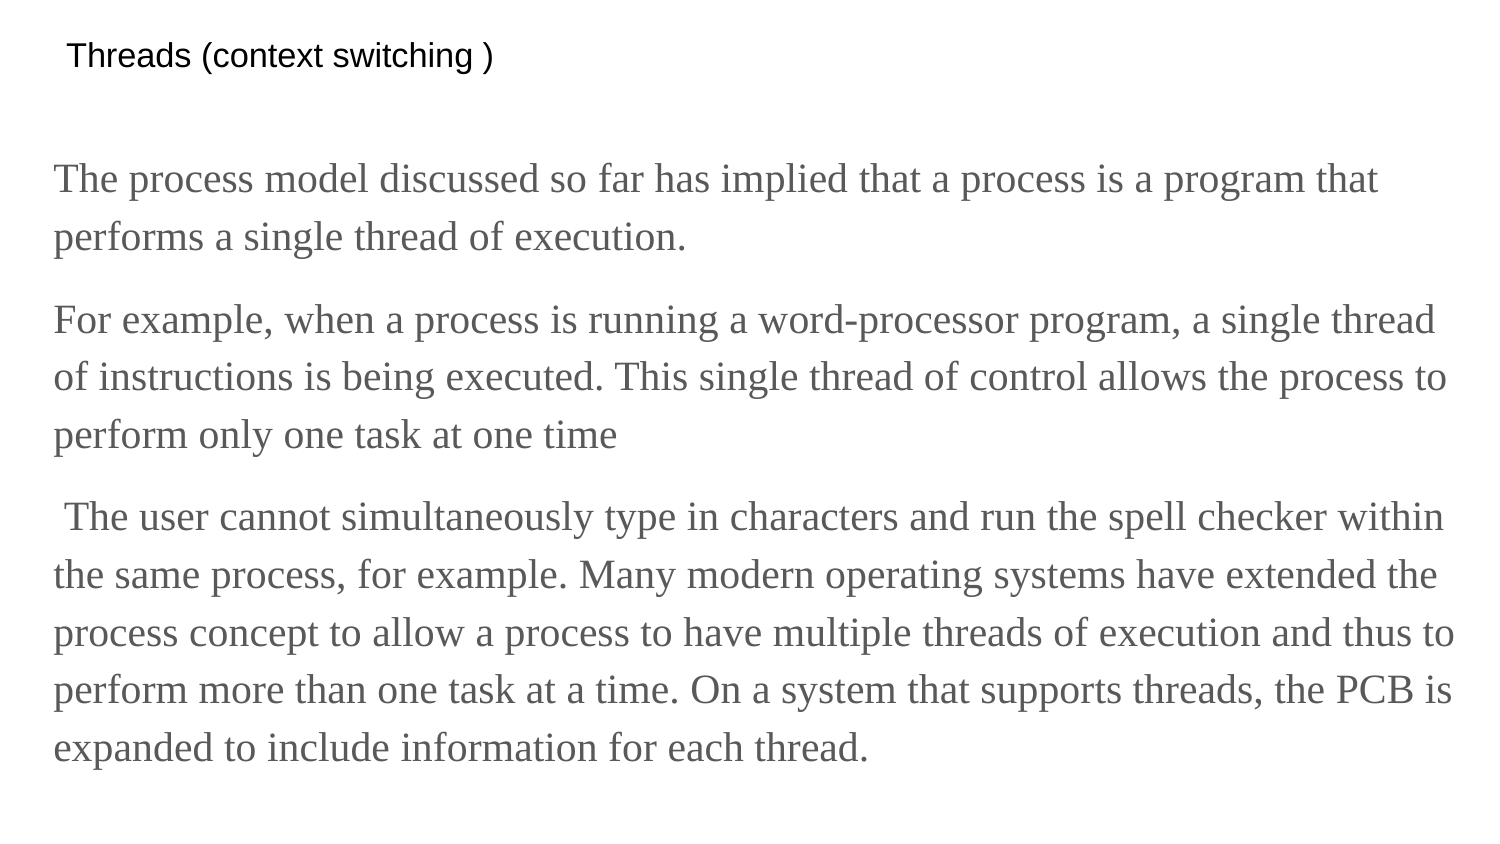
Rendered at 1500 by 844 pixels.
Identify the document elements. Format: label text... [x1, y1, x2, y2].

title Threads (context switching ) [51, 17, 1449, 90]
list The process model discussed so far has implied that a process is a program that performs a single thread of execution. For example, when a process is running a word-processor program, a single thread of instructions is being executed. This single thread of control allows the process to perform only one task at one time The user cannot simultaneously type in characters and run the spell checker within the same process, for example. Many modern operating systems have extended the process concept to allow a process to have multiple threads of execution and thus to perform more than one task at a time. On a system that supports threads, the PCB is expanded to include information for each thread. [38, 128, 1494, 837]
